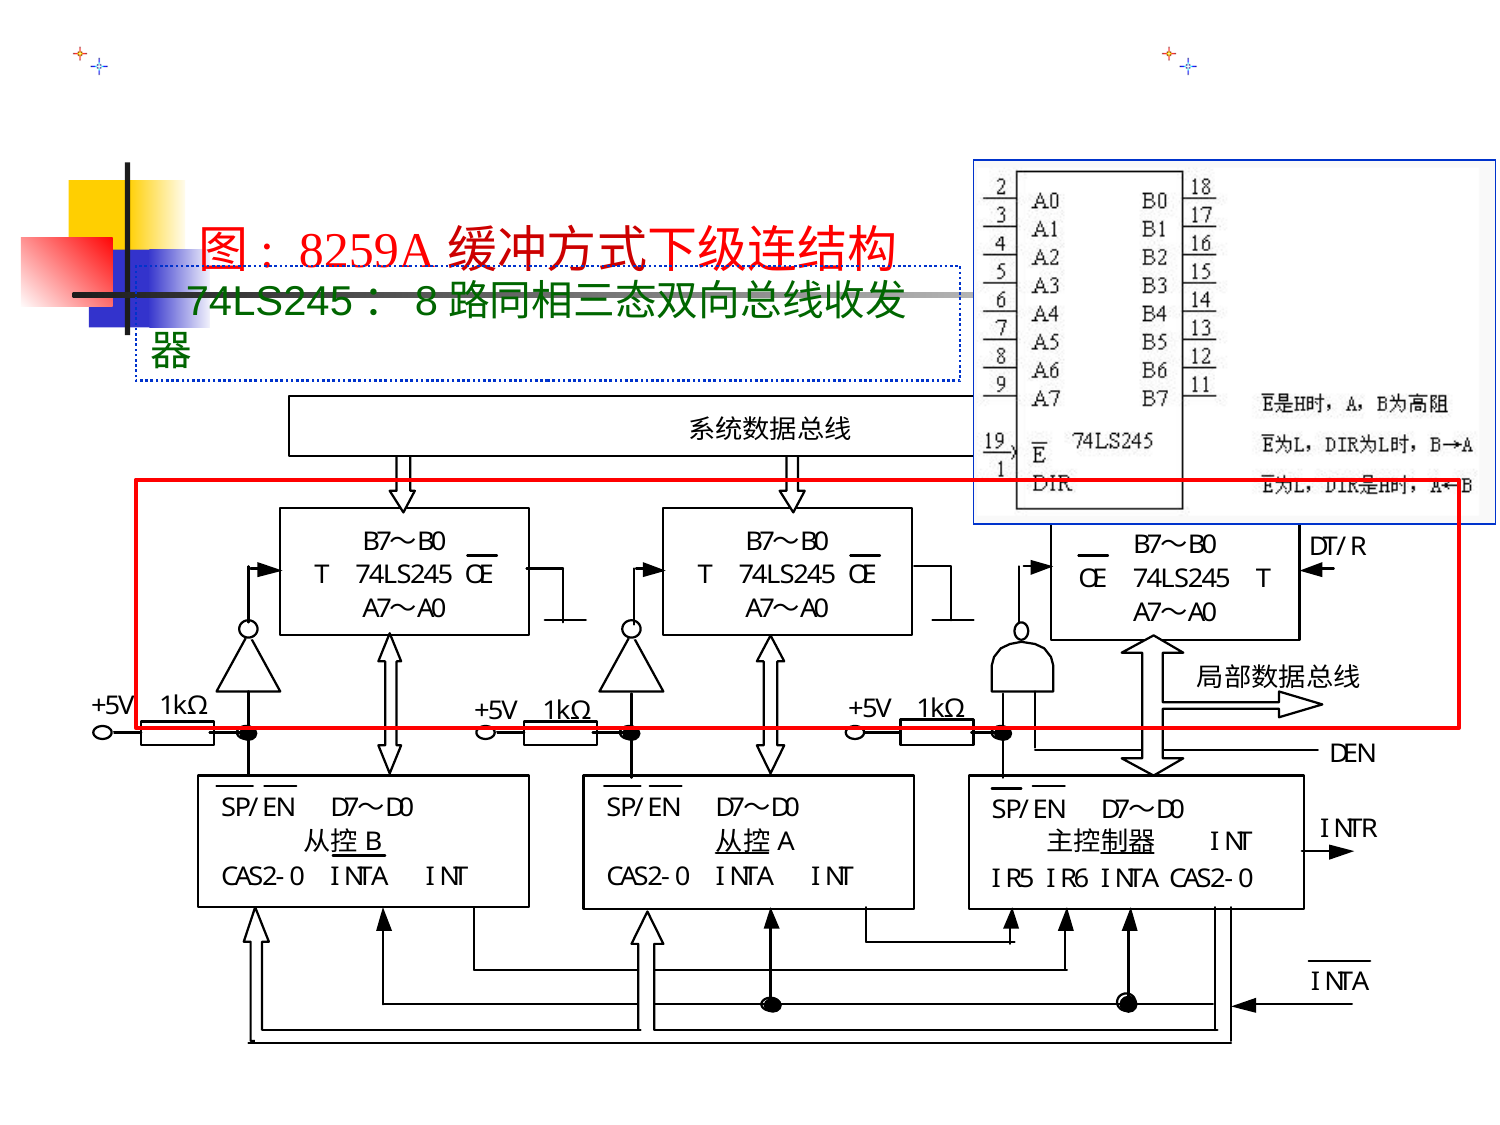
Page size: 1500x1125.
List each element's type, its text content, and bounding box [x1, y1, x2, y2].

picture [62, 42, 113, 93]
picture [1151, 42, 1202, 93]
picture [974, 160, 1496, 524]
text_box 74LS245：8路同相三态双向总线收发器 [135, 266, 961, 381]
title 图: 8259A缓冲方式下级连结构 [182, 172, 969, 286]
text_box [58, 384, 1460, 1125]
